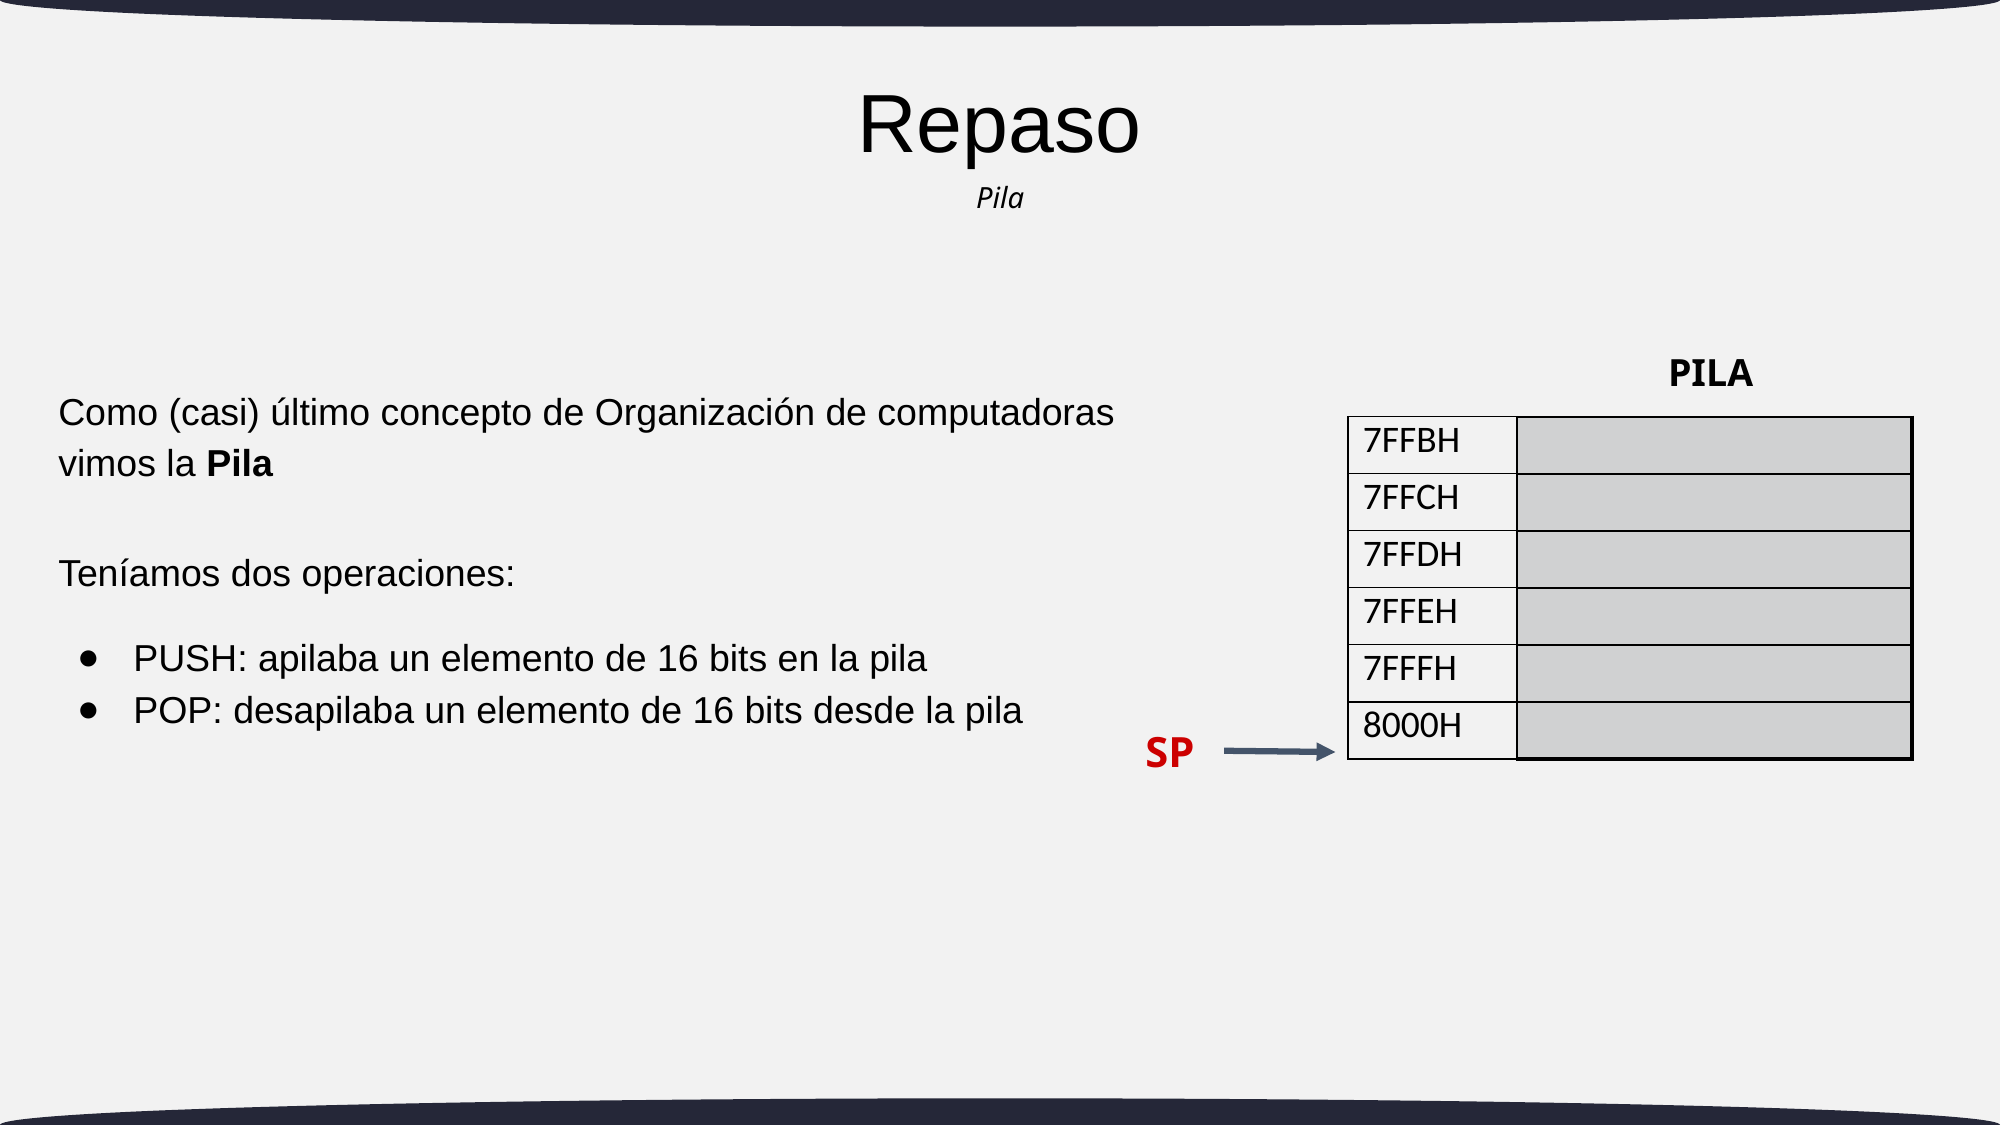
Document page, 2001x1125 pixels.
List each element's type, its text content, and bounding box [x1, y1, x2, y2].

text_box PILA [1619, 341, 1803, 417]
table_cell [1518, 703, 1910, 757]
text_box Pila [659, 172, 1341, 223]
table_cell 7FFEH [1349, 588, 1516, 644]
title Como (casi) último concepto de Organización de computadoras vimos la Pila [43, 383, 1214, 482]
table_cell [1518, 646, 1910, 701]
table_header [1518, 418, 1910, 473]
table_cell [1518, 475, 1910, 530]
table_cell 7FFFH [1349, 645, 1516, 701]
table_header 7FFBH [1349, 417, 1516, 473]
table_cell 7FFCH [1349, 474, 1516, 530]
table_cell 7FFDH [1349, 531, 1516, 587]
table_cell [1518, 532, 1910, 587]
title Teníamos dos operaciones: [43, 518, 1214, 617]
title Repaso [513, 55, 1487, 197]
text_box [1103, 717, 1336, 784]
table_cell [1518, 589, 1910, 644]
table_cell 8000H [1349, 703, 1516, 758]
title PUSH: apilaba un elemento de 16 bits en la pila POP: desapilaba un elemento de 16 bits desde la pila [43, 617, 1214, 742]
